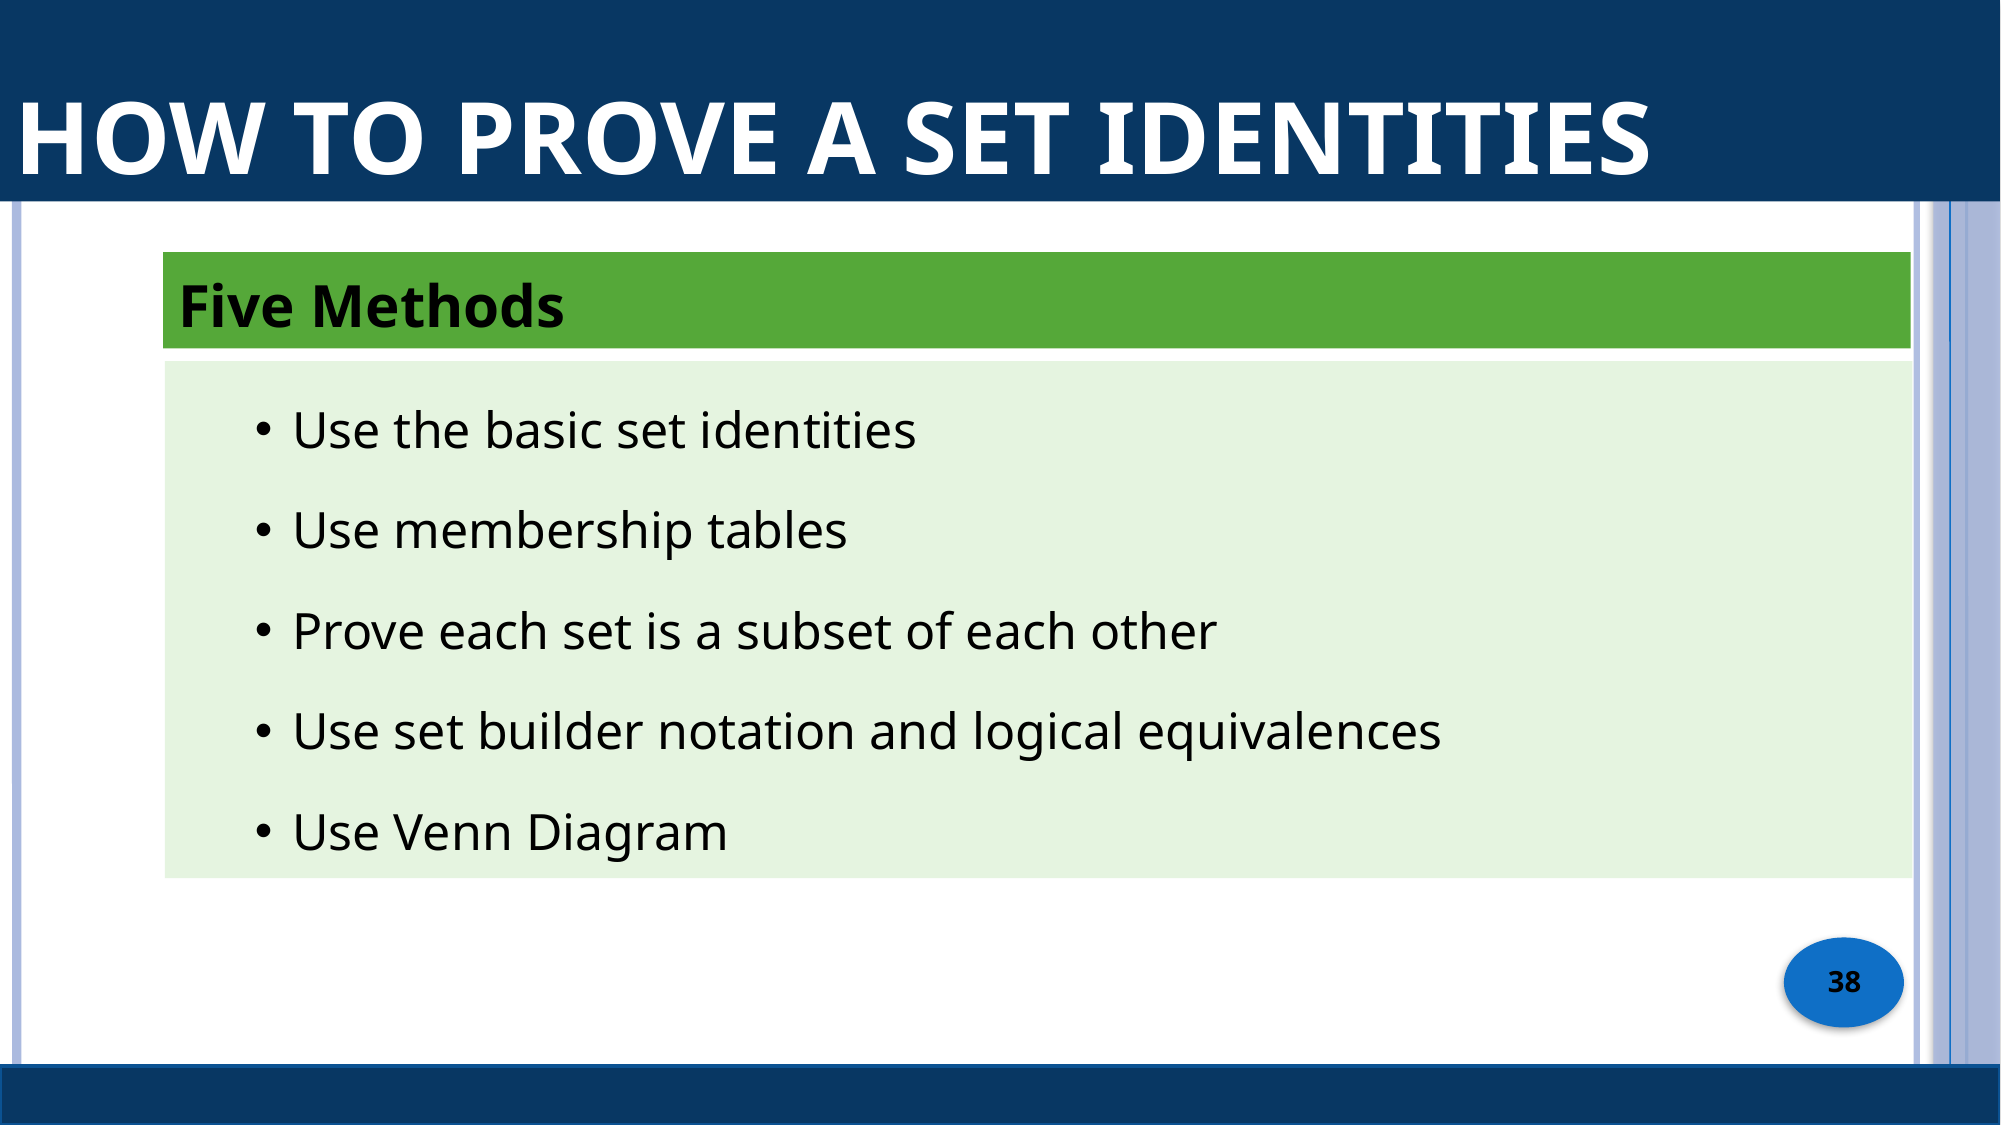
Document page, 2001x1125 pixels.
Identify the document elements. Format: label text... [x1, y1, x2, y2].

text_box [0, 1064, 2000, 1125]
slide_number 38 [1777, 940, 1912, 1027]
text_box Use the basic set identities Use membership tables Prove each set is a subset of each other Use set builder notation and logical equivalences Use Venn Diagram [164, 361, 1913, 879]
title How to Prove a Set identities [0, 0, 2000, 202]
text_box Five Methods [163, 252, 1911, 349]
